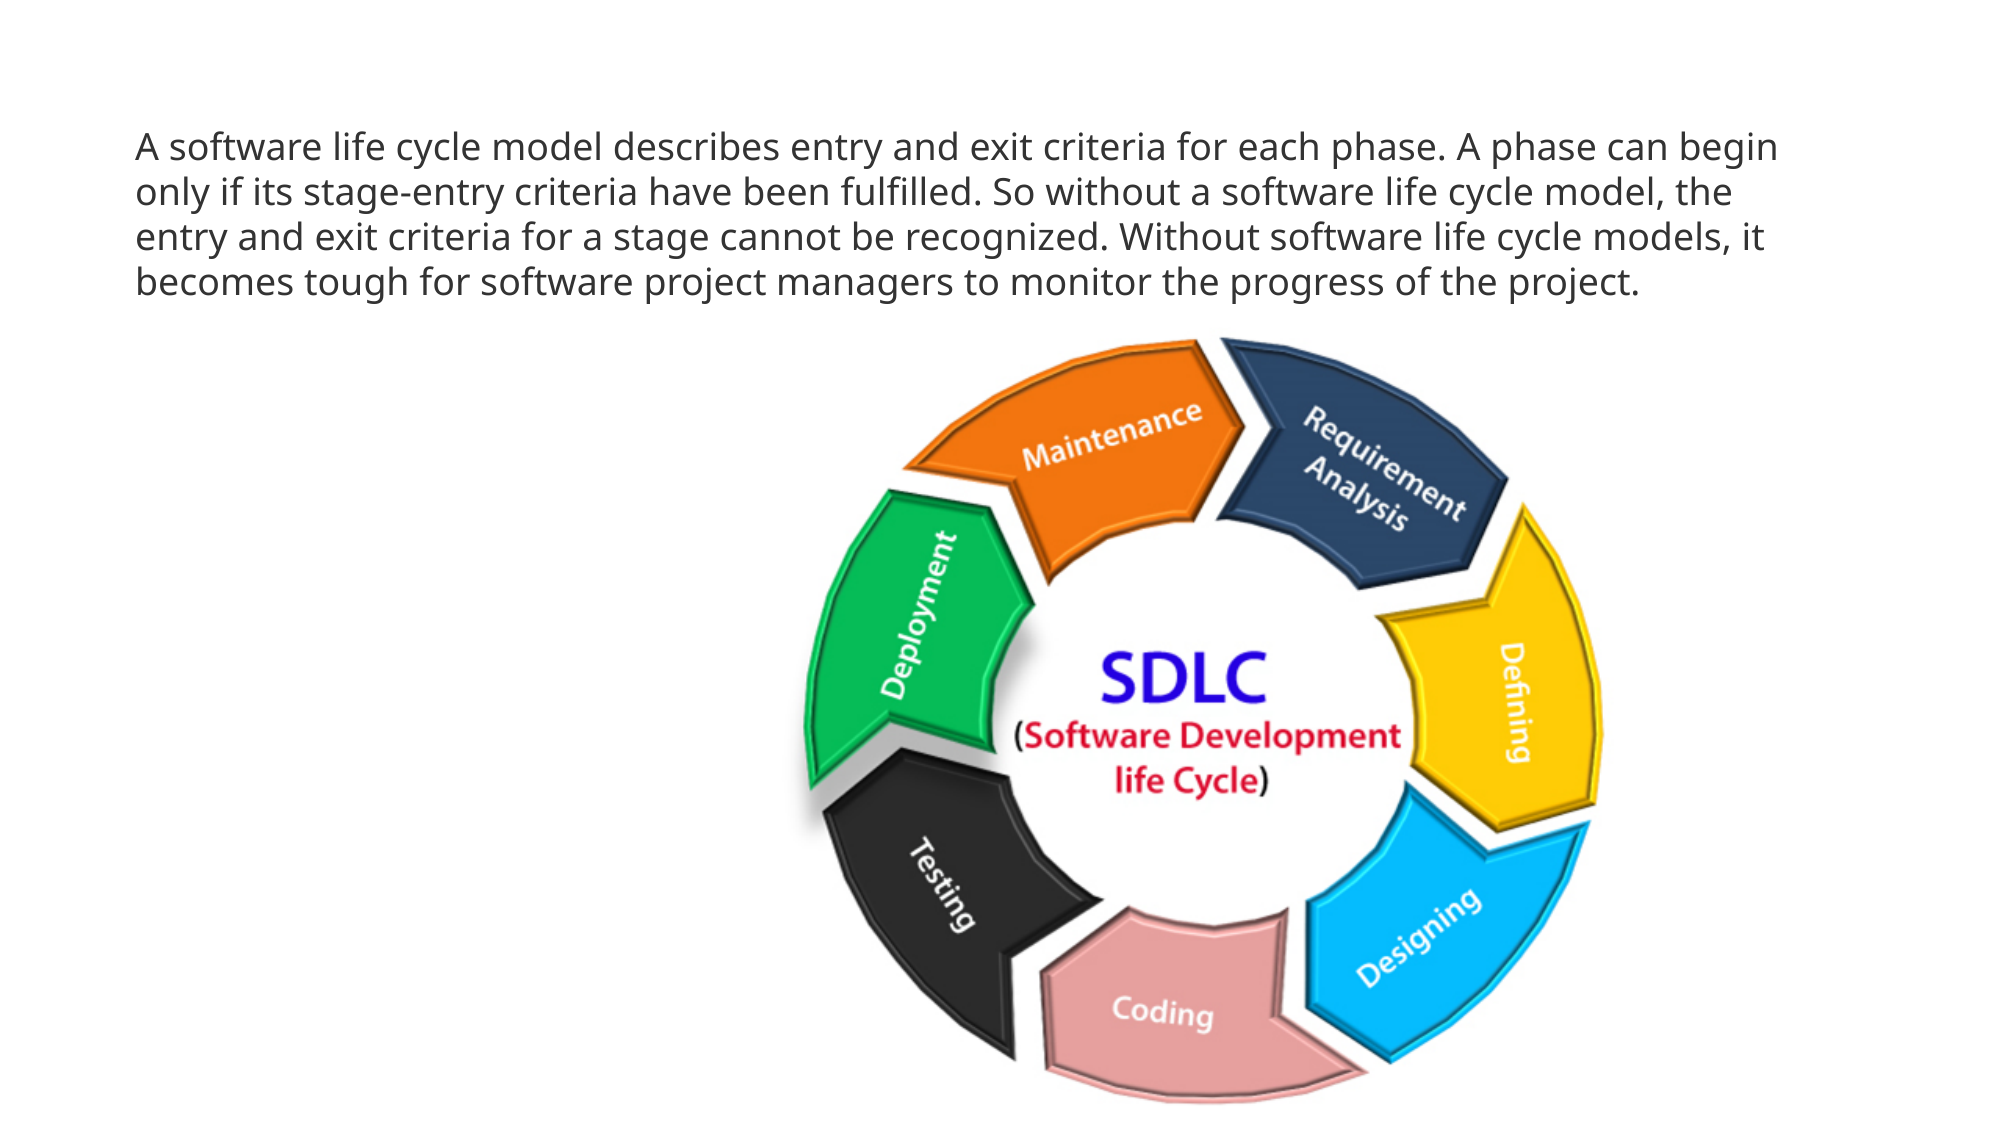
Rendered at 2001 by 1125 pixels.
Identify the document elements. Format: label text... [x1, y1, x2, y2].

text_box A software life cycle model describes entry and exit criteria for each phase. A phase can begin only if its stage-entry criteria have been fulfilled. So without a software life cycle model, the entry and exit criteria for a stage cannot be recognized. Without software life cycle models, it becomes tough for software project managers to monitor the progress of the project. [120, 115, 1813, 311]
picture [719, 327, 1664, 1110]
